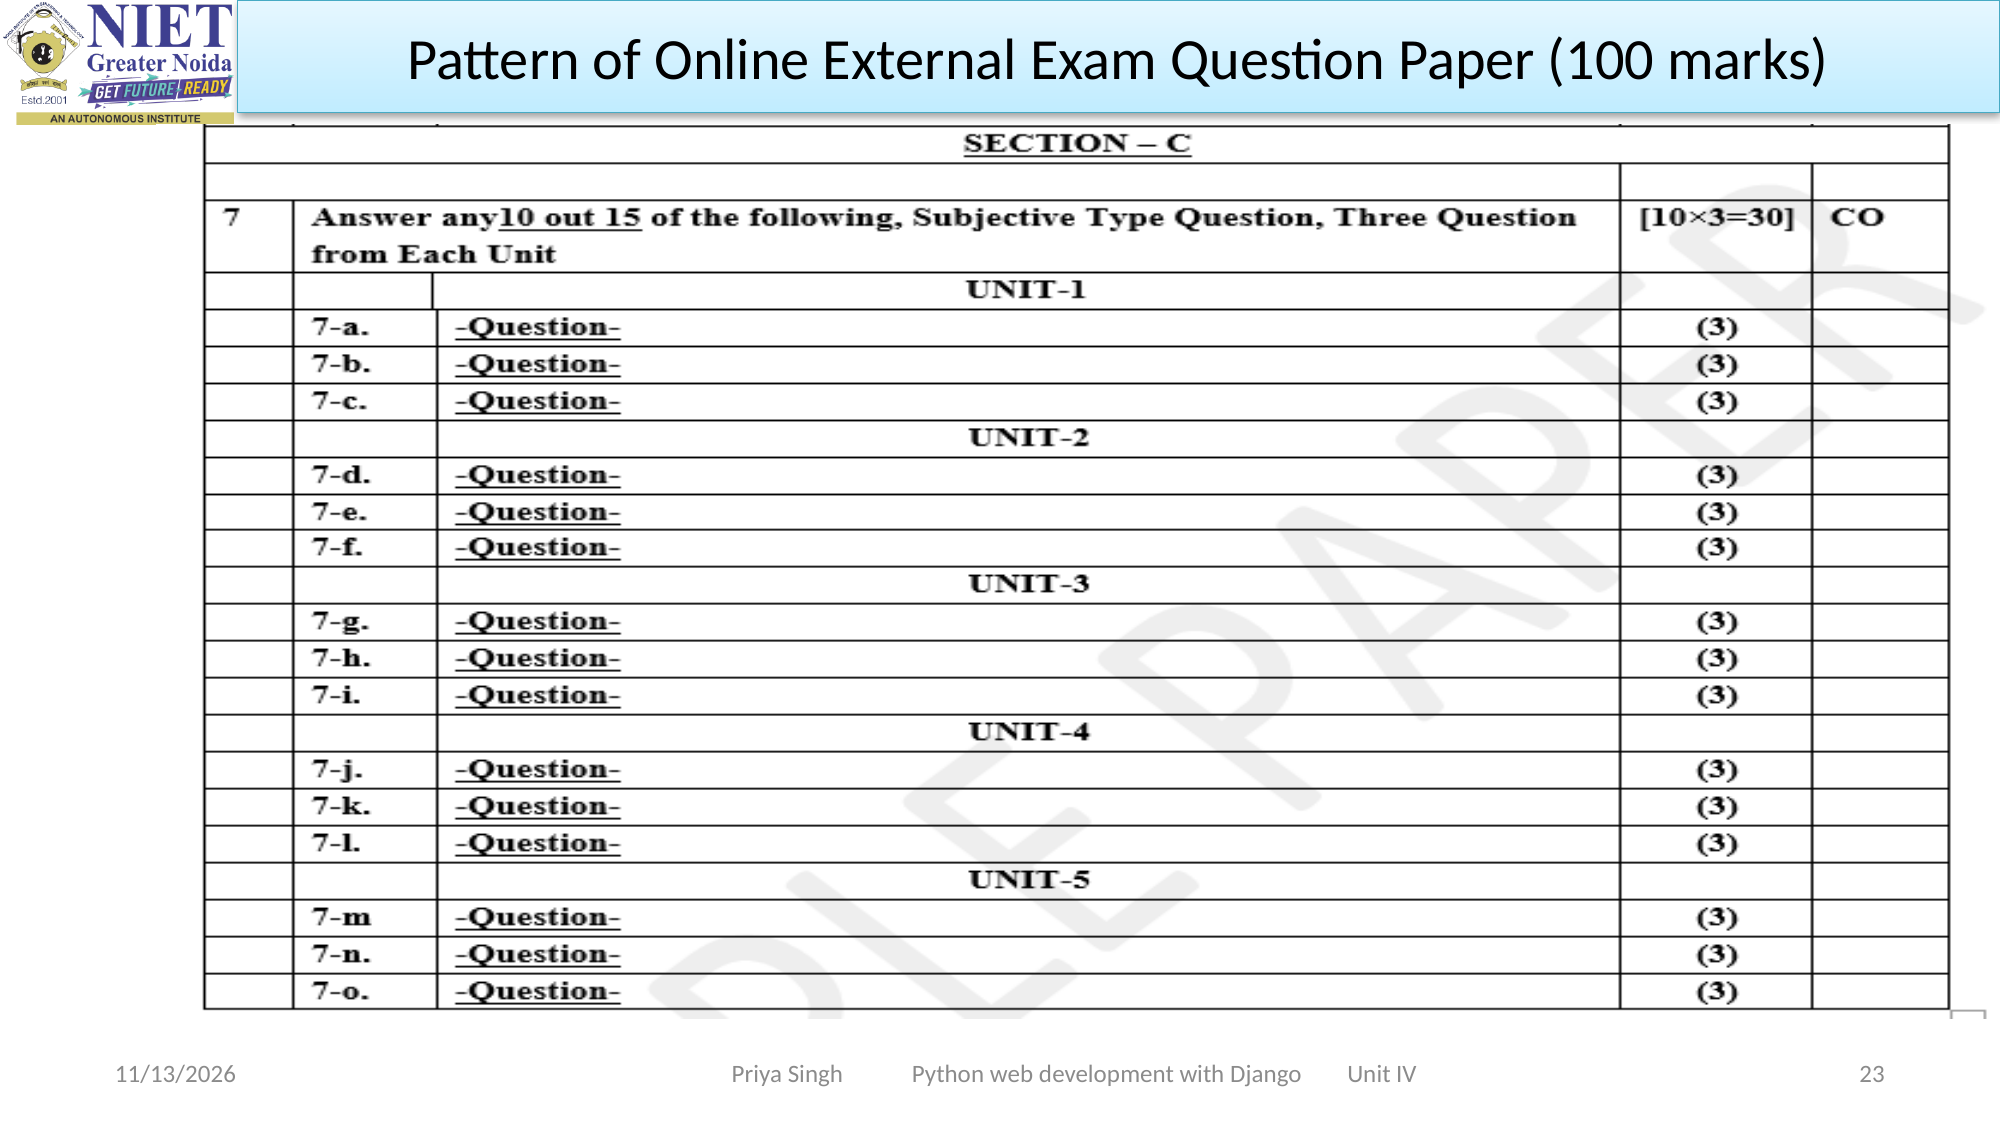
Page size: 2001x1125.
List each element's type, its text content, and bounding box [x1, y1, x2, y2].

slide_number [99, 1042, 567, 1103]
slide_number 23 [1433, 1042, 1900, 1103]
footer Priya Singh Python web development with Django Unit IV [662, 1042, 1433, 1103]
picture [3, 2, 1994, 1020]
text_box Pattern of Online External Exam Question Paper (100 marks) [237, 0, 2000, 113]
